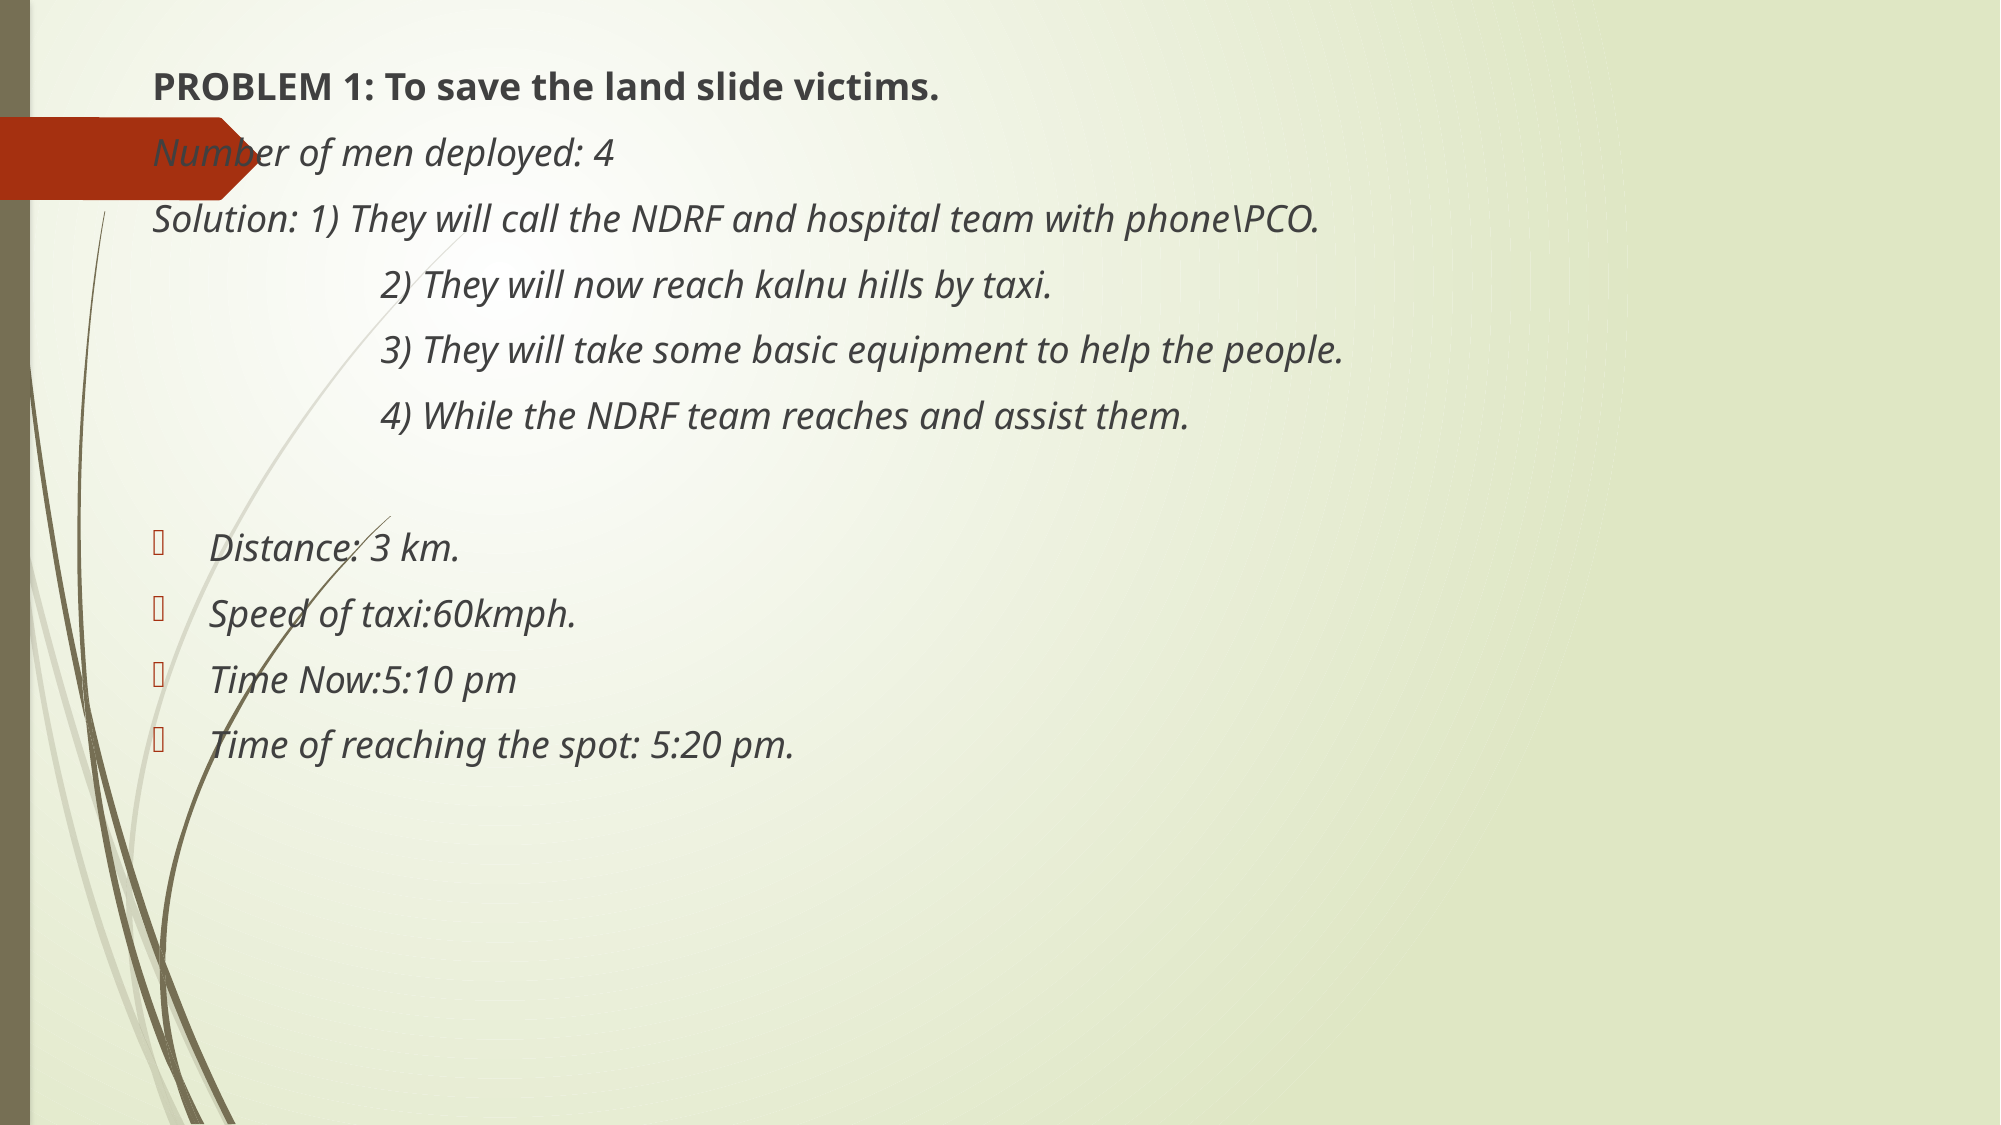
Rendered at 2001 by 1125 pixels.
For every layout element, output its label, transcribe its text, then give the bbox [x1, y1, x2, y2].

list PROBLEM 1: To save the land slide victims. Number of men deployed: 4 Solution: 1) They will call the NDRF and hospital team with phone\PCO. 2) They will now reach kalnu hills by taxi. 3) They will take some basic equipment to help the people. 4) While the NDRF team reaches and assist them. Distance: 3 km. Speed of taxi:60kmph. Time Now:5:10 pm Time of reaching the spot: 5:20 pm. [137, 55, 1863, 1014]
